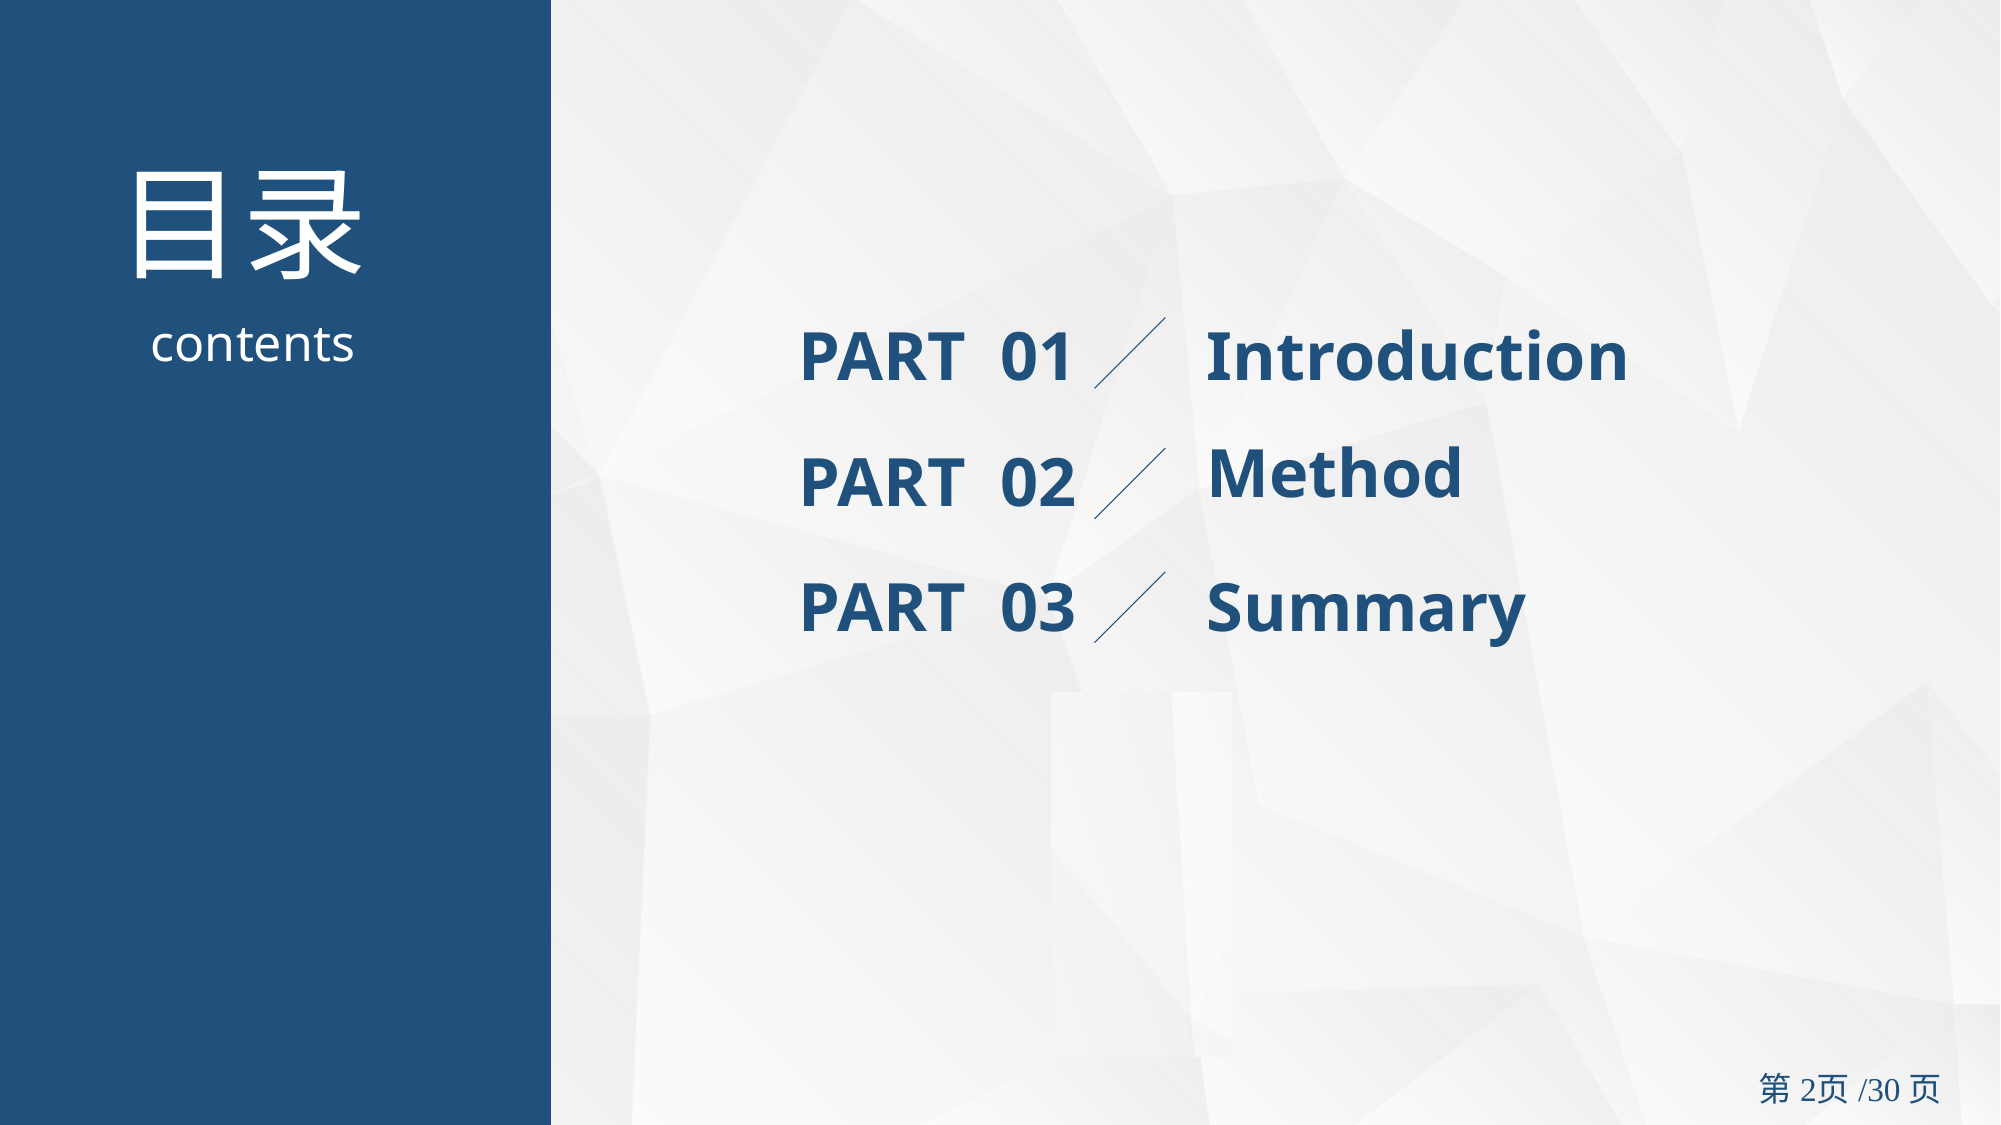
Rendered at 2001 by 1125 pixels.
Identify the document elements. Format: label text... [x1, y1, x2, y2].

list PART 02 [783, 441, 1151, 524]
list Method [1191, 432, 1774, 515]
list Summary [1191, 566, 1712, 649]
list Introduction [1191, 315, 1656, 399]
list PART 01 [783, 315, 1151, 399]
list PART 03 [783, 566, 1151, 650]
picture [551, 0, 2001, 1125]
